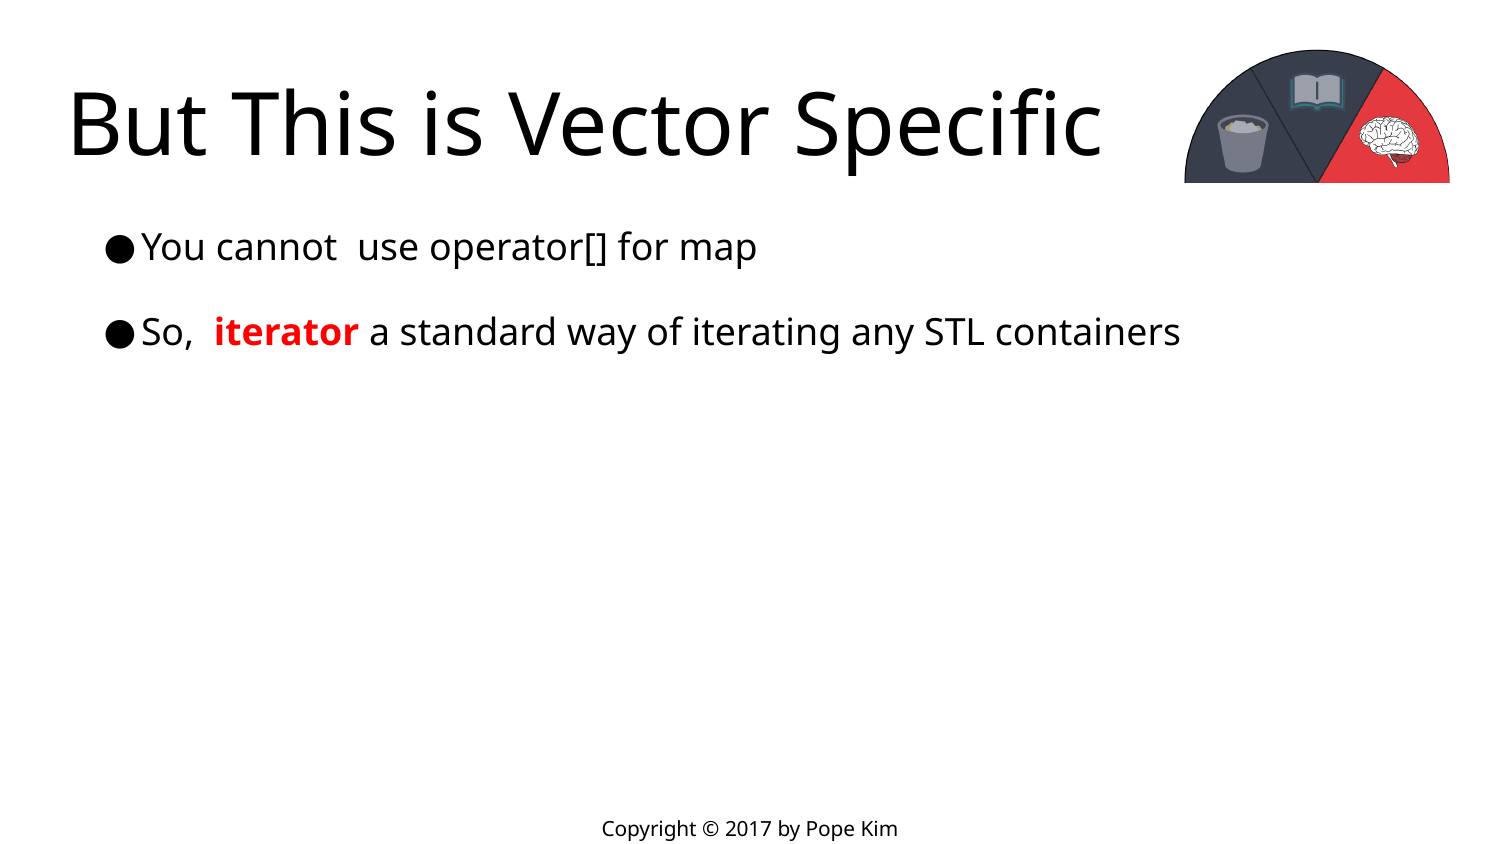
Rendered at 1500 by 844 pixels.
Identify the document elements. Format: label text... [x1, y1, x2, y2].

list You cannot use operator[] for map So, iterator a standard way of iterating any STL containers [51, 200, 1449, 752]
title But This is Vector Specific [51, 51, 1449, 189]
picture [1134, 0, 1500, 183]
